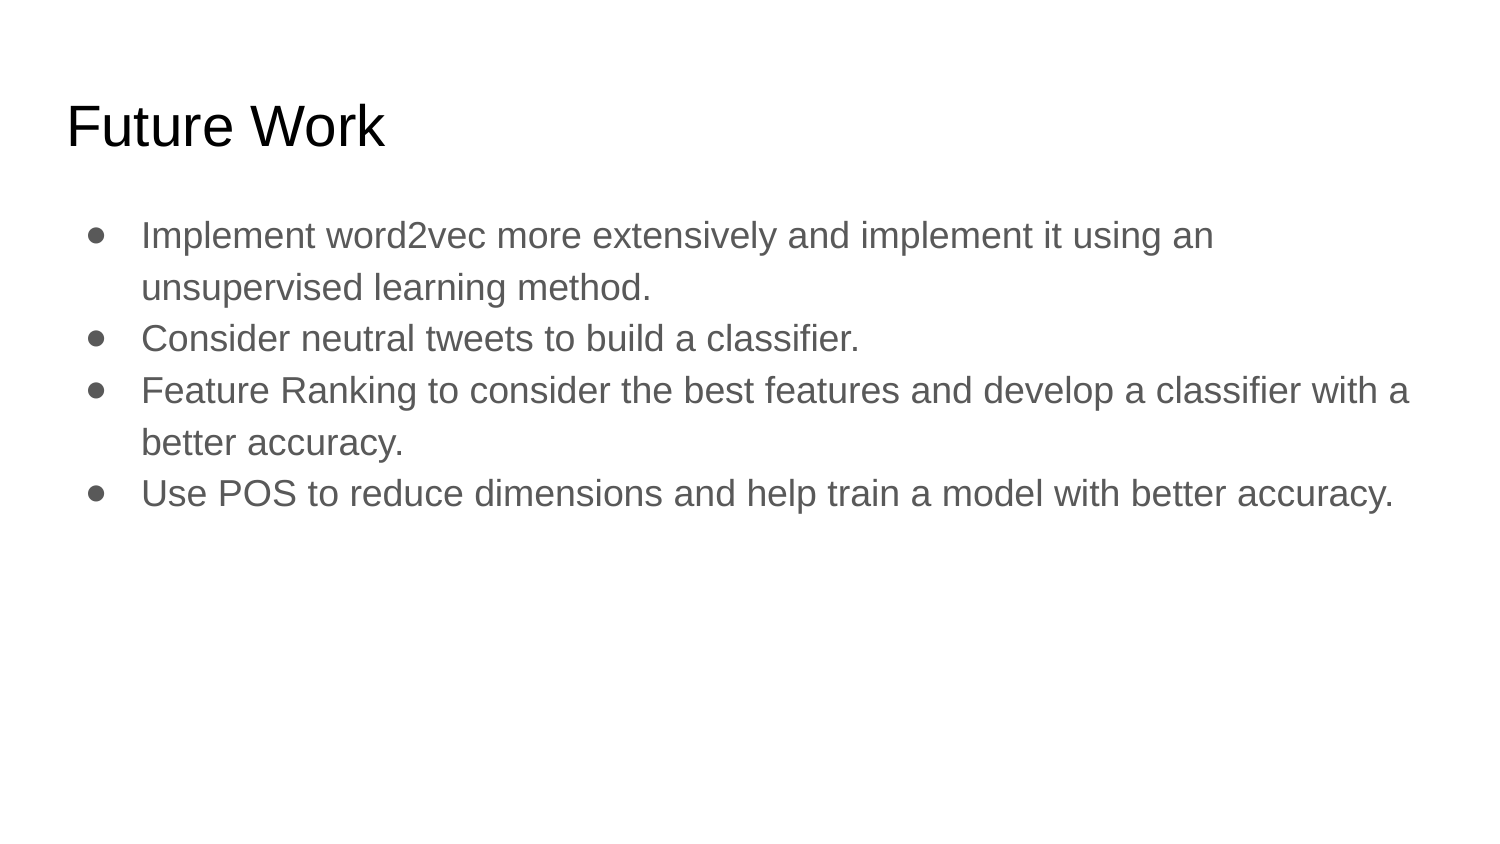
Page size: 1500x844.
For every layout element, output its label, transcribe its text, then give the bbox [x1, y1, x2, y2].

list Implement word2vec more extensively and implement it using an unsupervised learning method. Consider neutral tweets to build a classifier. Feature Ranking to consider the best features and develop a classifier with a better accuracy. Use POS to reduce dimensions and help train a model with better accuracy. [51, 189, 1449, 750]
title Future Work [51, 72, 1449, 167]
